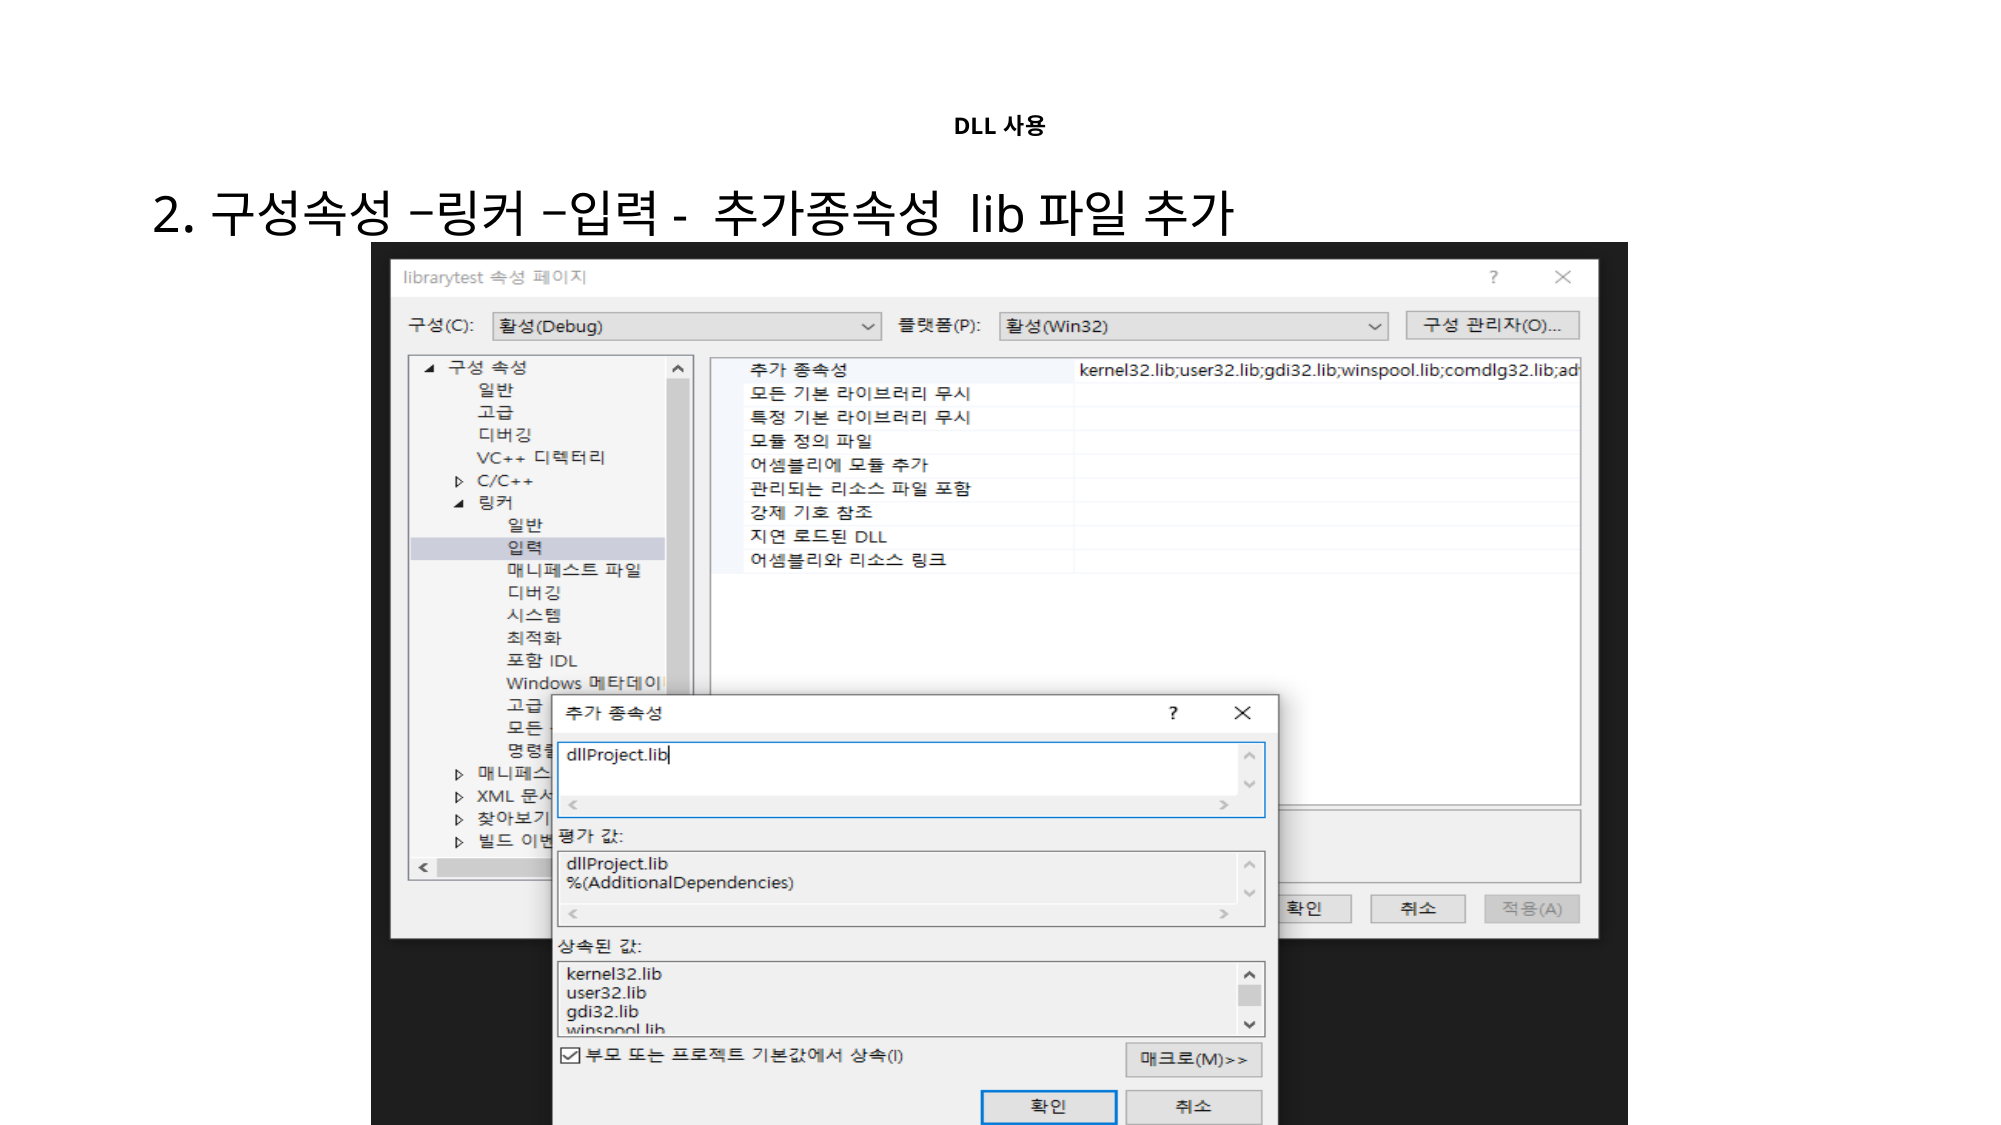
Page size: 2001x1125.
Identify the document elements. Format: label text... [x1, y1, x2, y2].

title DLL 사용 [137, 107, 1863, 174]
list 2.구성속성 –링커 –입력- 추가종속성 lib파일 추가 [137, 174, 1863, 1125]
picture [371, 242, 1628, 1125]
